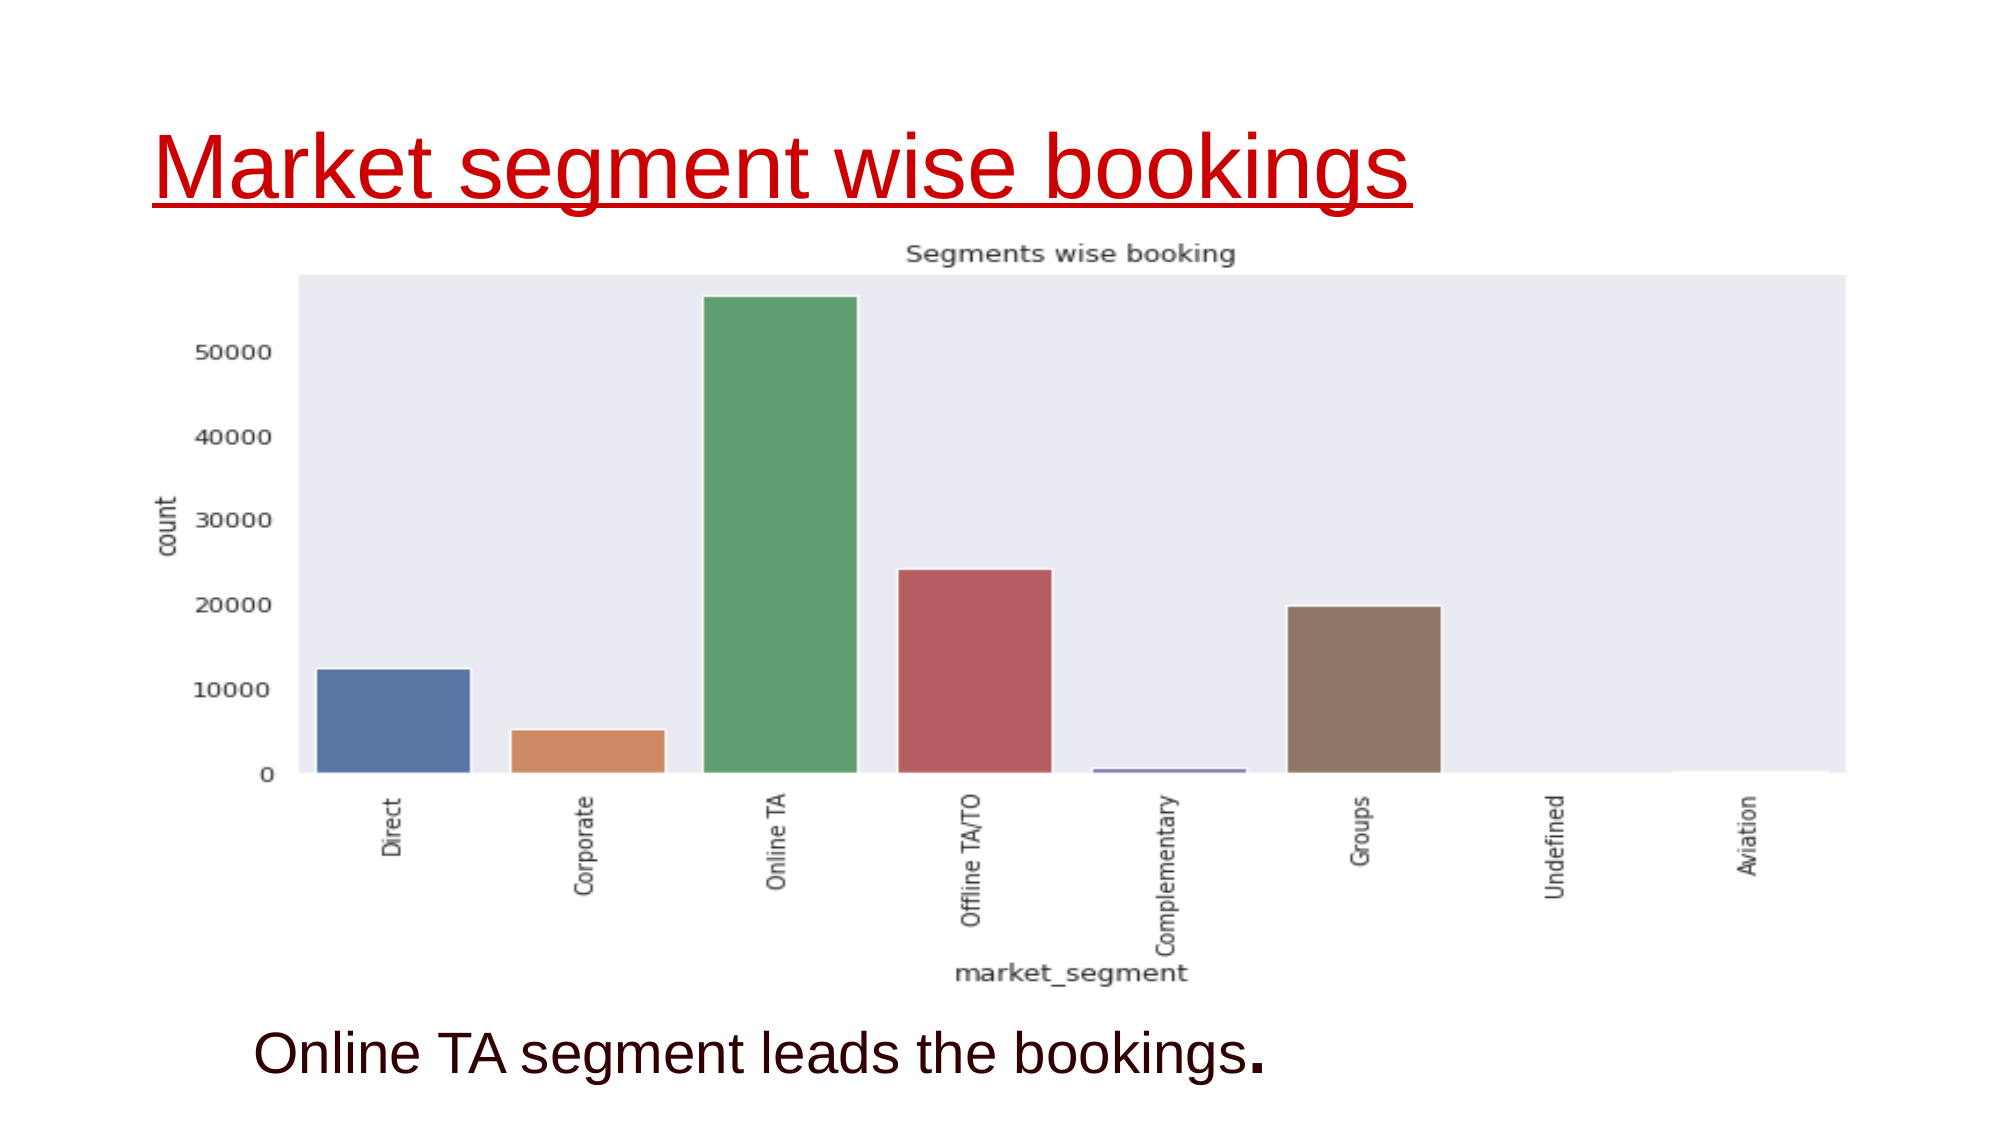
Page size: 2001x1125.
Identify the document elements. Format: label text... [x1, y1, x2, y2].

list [137, 231, 1863, 1000]
title Market segment wise bookings [137, 59, 1863, 231]
text_box Online TA segment leads the bookings. [238, 1000, 1863, 1095]
